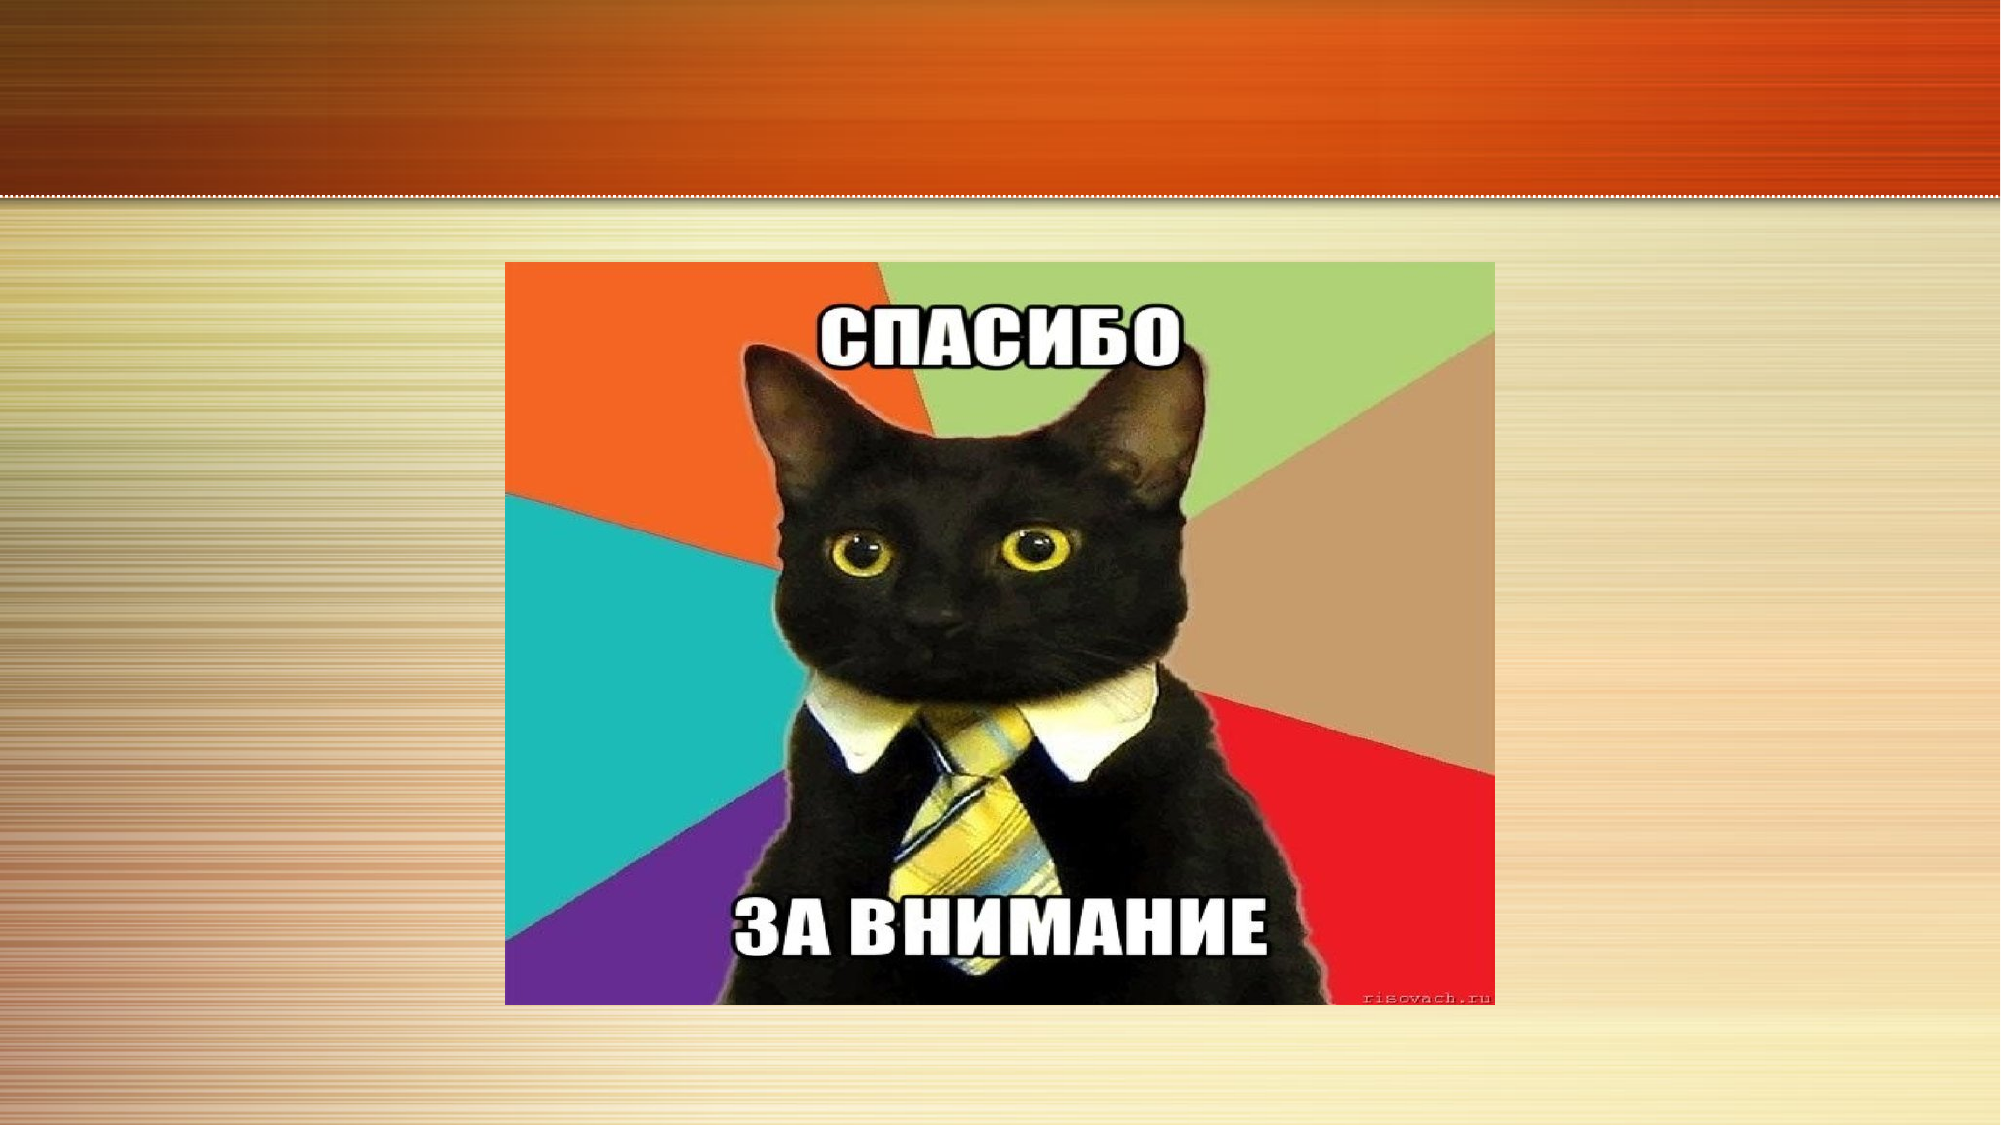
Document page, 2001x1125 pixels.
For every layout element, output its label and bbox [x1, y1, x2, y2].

list [504, 262, 1496, 1006]
picture [0, 0, 2001, 1125]
